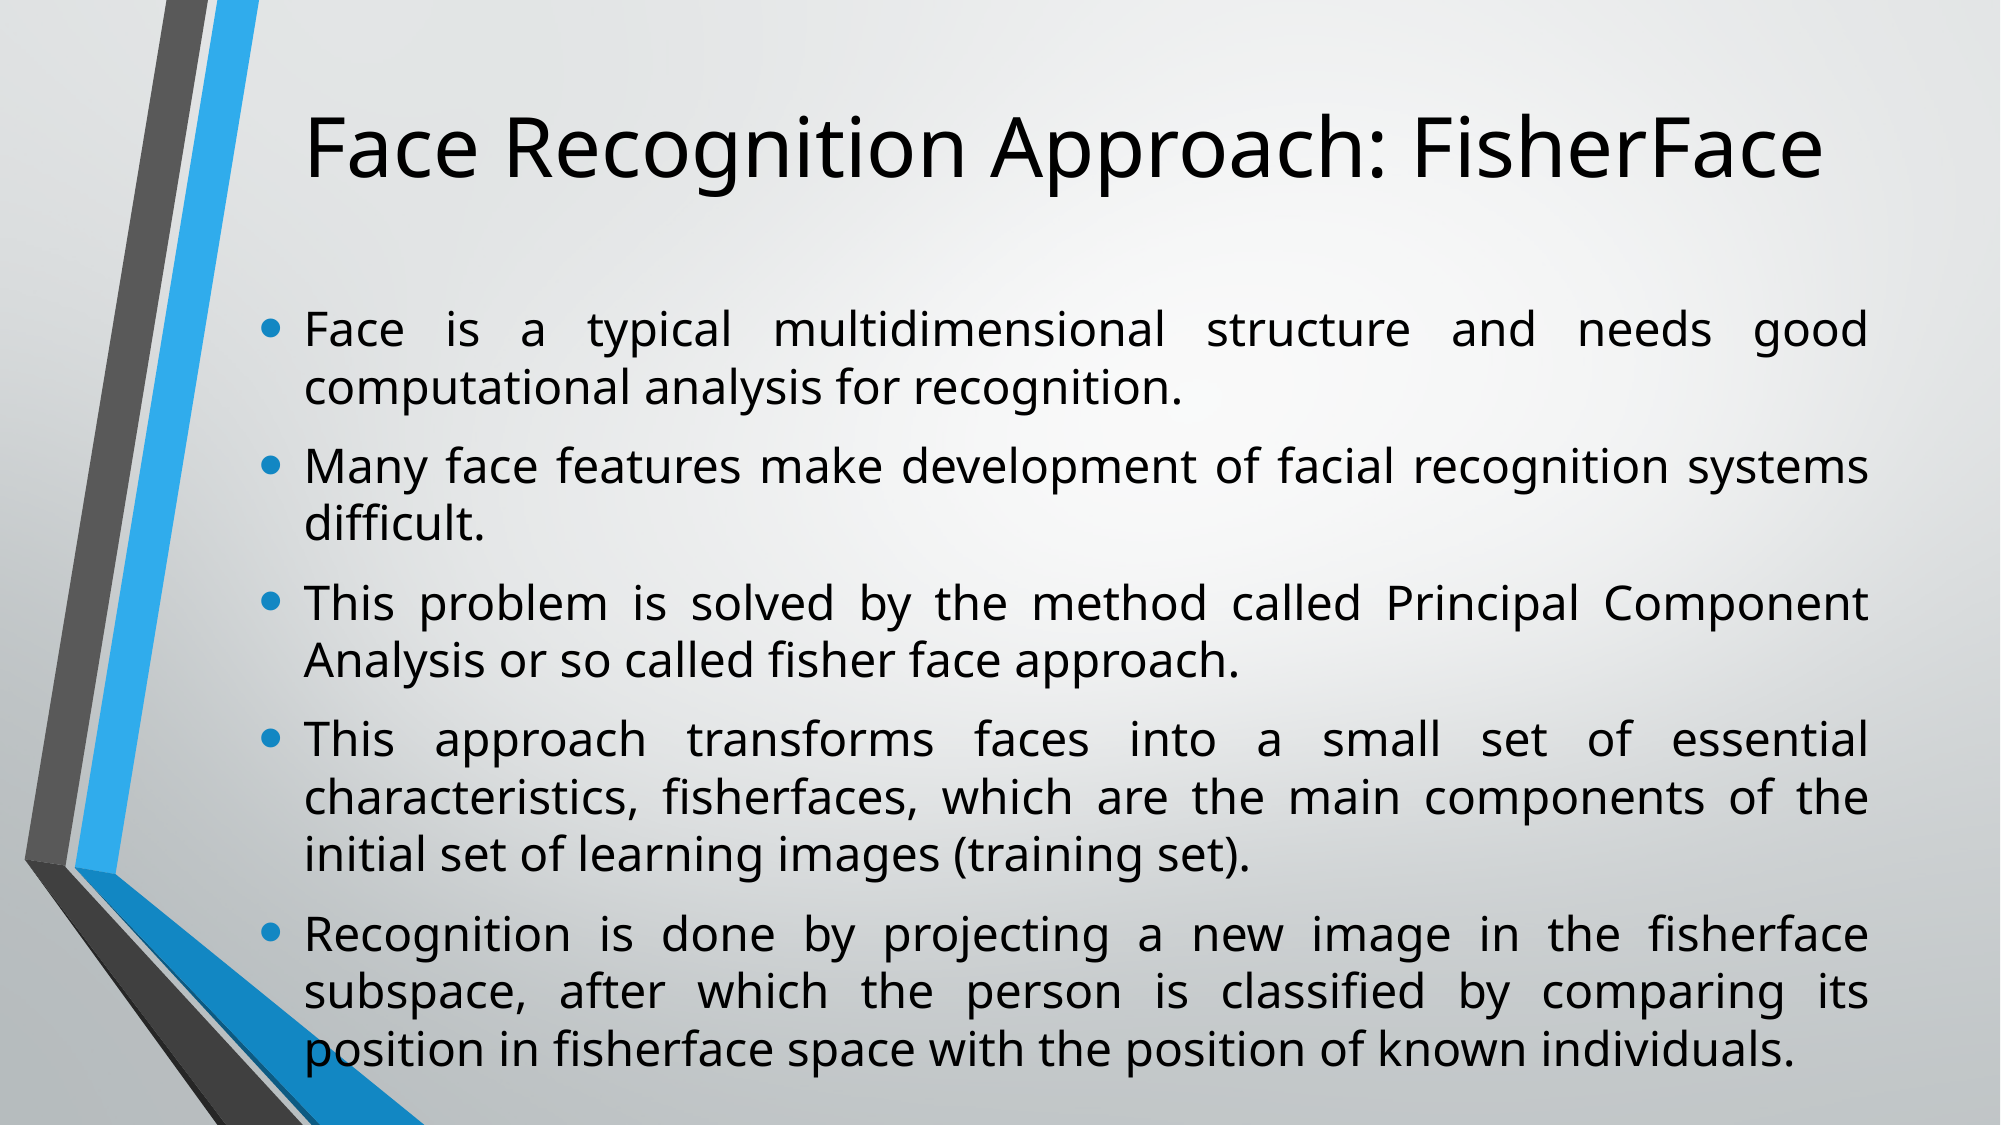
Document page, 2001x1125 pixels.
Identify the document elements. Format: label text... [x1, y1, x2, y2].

title Face Recognition Approach: FisherFace [243, 0, 1887, 287]
list Face is a typical multidimensional structure and needs good computational analysis for recognition. Many face features make development of facial recognition systems difficult. This problem is solved by the method called Principal Component Analysis or so called fisher face approach. This approach transforms faces into a small set of essential characteristics, fisherfaces, which are the main components of the initial set of learning images (training set). Recognition is done by projecting a new image in the fisherface subspace, after which the person is classified by comparing its position in fisherface space with the position of known individuals. [243, 287, 1887, 1087]
